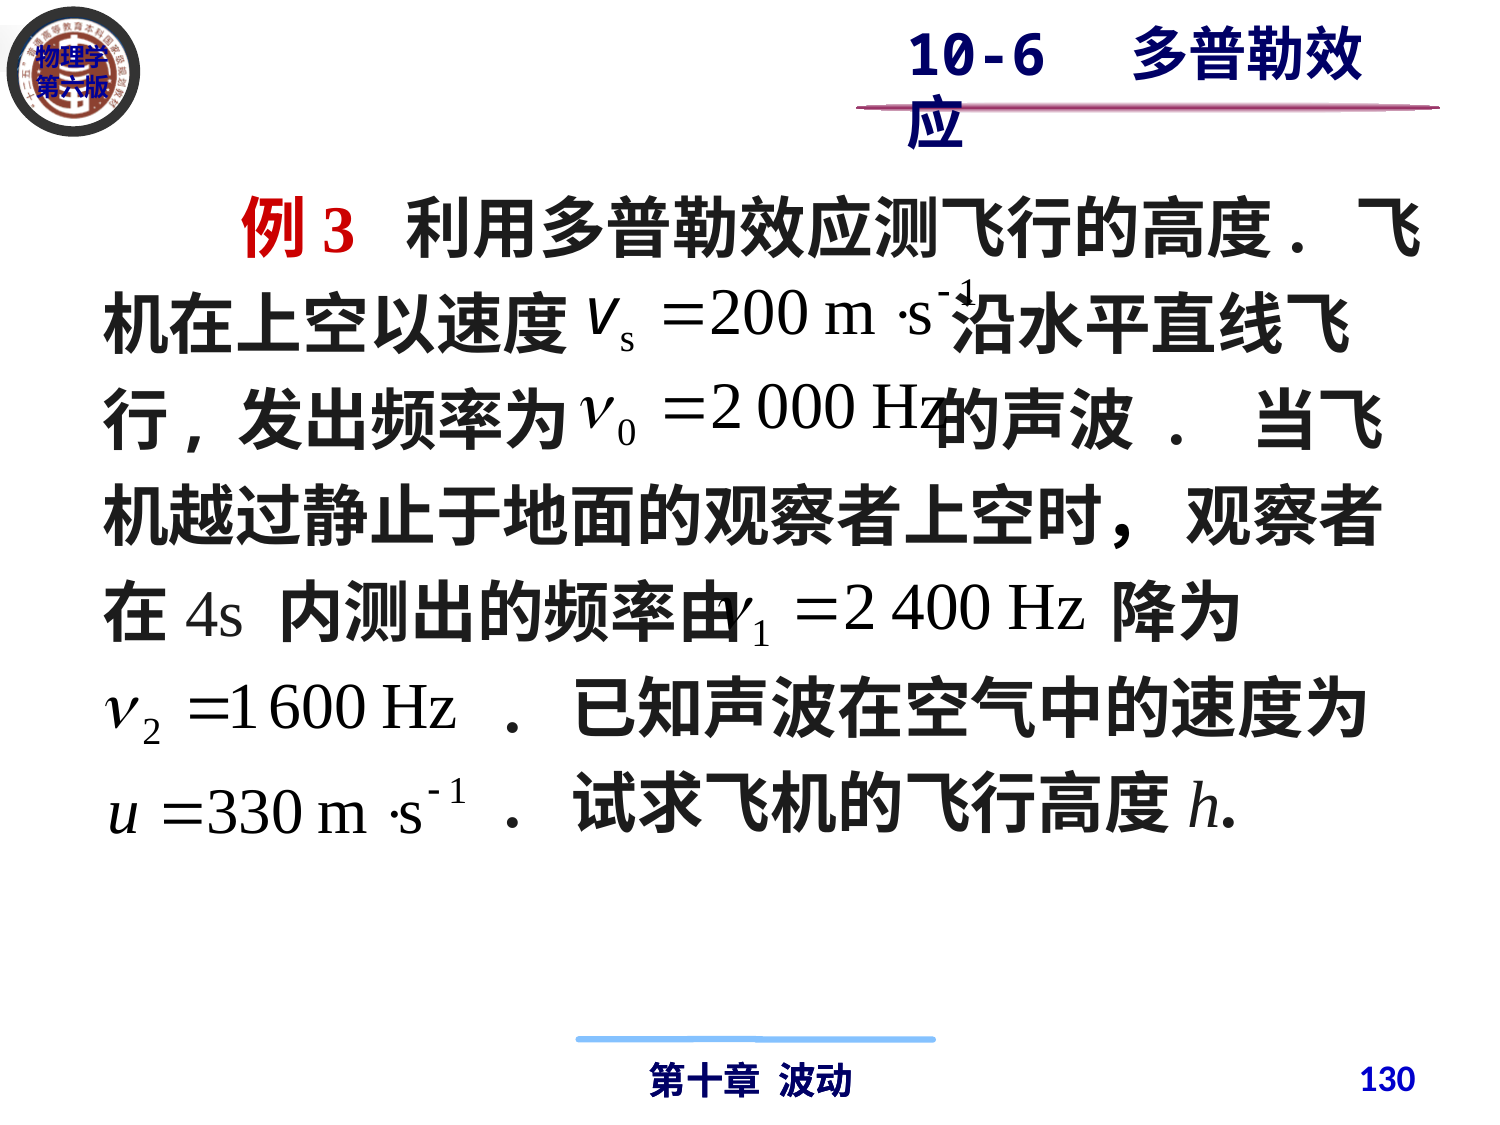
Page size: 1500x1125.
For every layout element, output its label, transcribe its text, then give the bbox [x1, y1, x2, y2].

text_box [574, 362, 963, 463]
picture [17, 17, 129, 126]
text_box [99, 662, 473, 756]
text_box [1424, 105, 1441, 110]
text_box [99, 762, 479, 861]
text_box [712, 562, 1101, 658]
slide_number 130 [1080, 1046, 1431, 1107]
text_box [574, 262, 987, 369]
text_box 例3 利用多普勒效应测飞行的高度. 飞机在上空以速度 沿水平直线飞行, 发出频率为 的声波 . 当飞机越过静止于地面的观察者上空时， 观察者在4s 内测出的频率由 降为 . 已知声波在空气中的速度为 . 试求飞机的飞行高度h. [87, 162, 1438, 849]
text_box [855, 104, 891, 111]
text_box 10-6 多普勒效应 [891, 9, 1424, 164]
